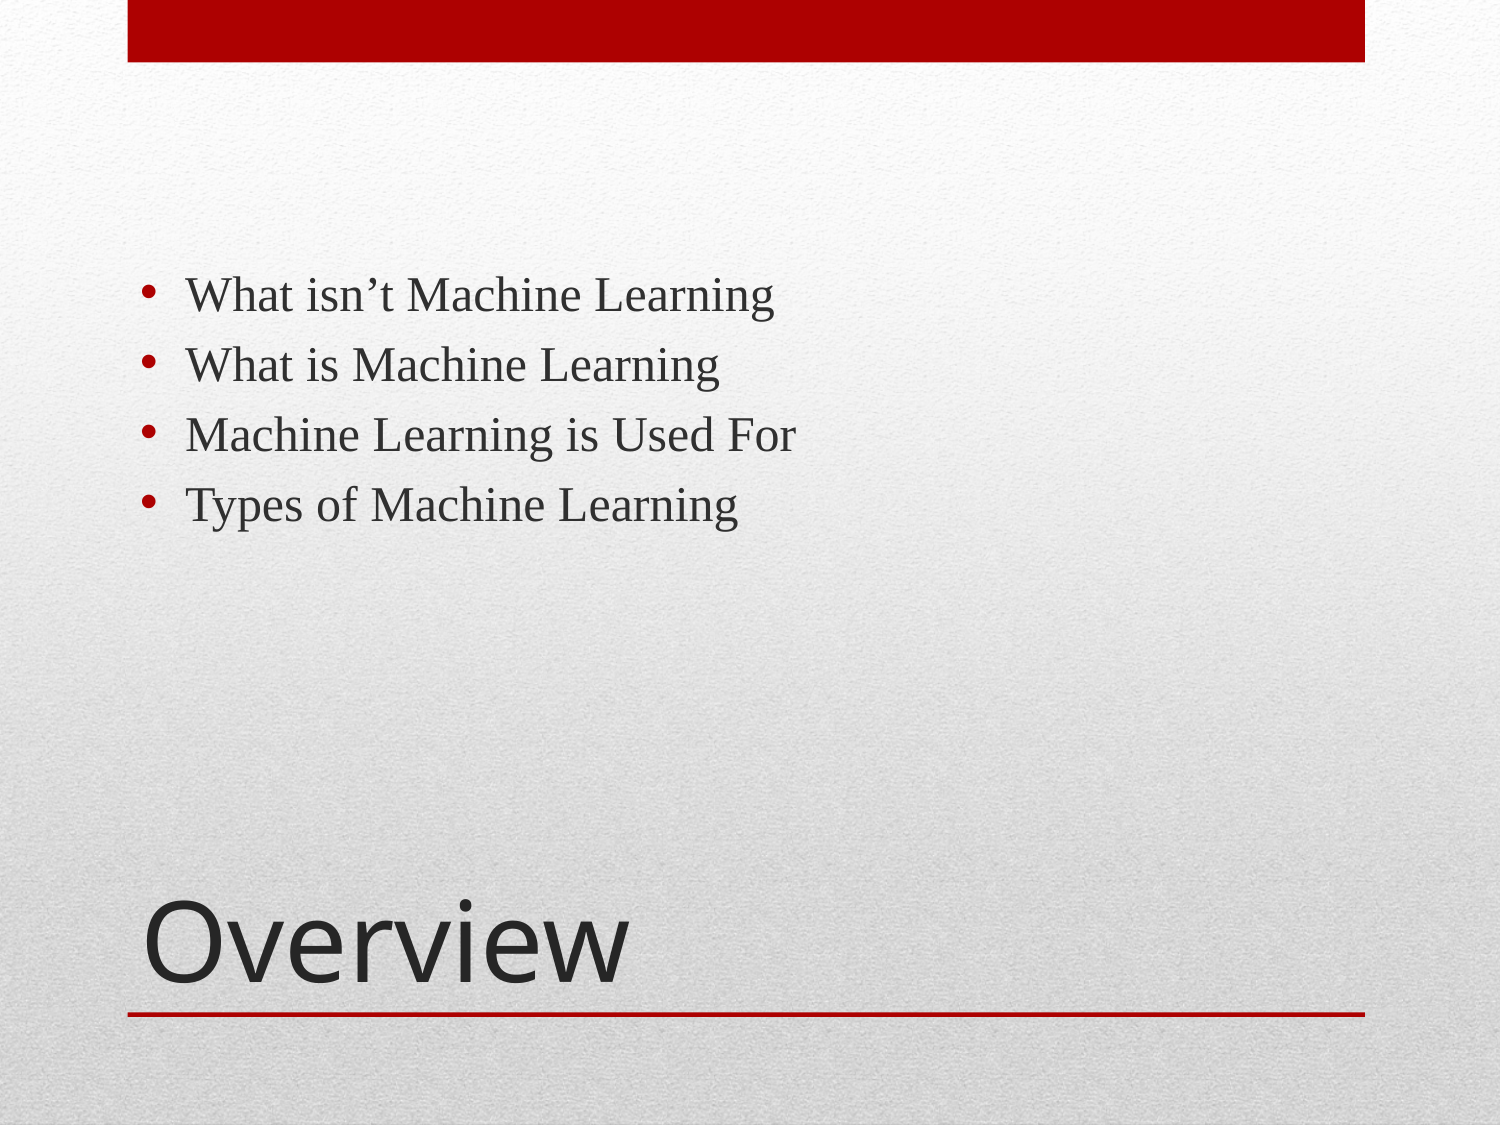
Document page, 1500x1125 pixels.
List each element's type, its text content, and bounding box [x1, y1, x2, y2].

list What isn’t Machine Learning What is Machine Learning Machine Learning is Used For Types of Machine Learning [125, 112, 1363, 750]
title Overview [125, 750, 1238, 1013]
